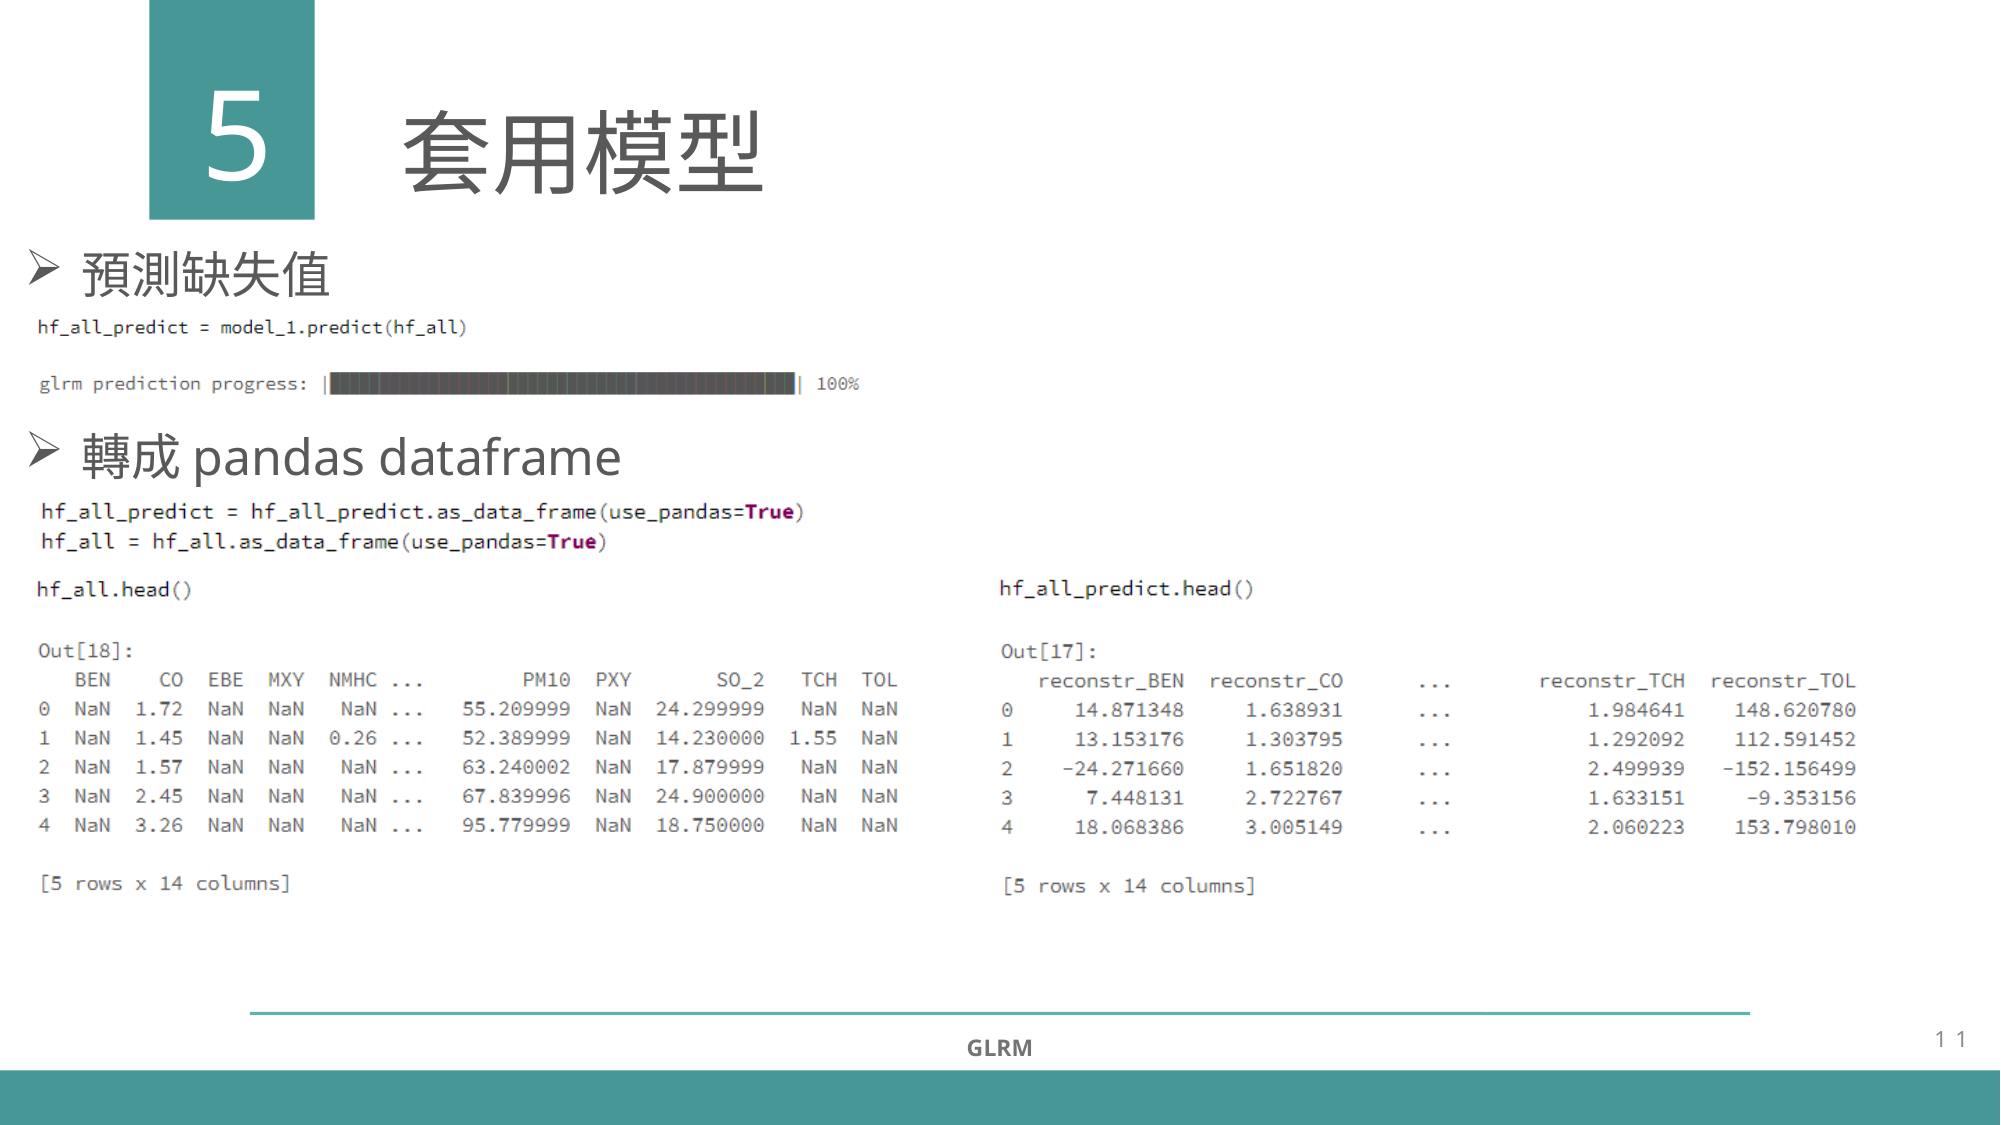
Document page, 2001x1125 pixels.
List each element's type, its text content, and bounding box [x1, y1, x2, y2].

text_box [149, 0, 315, 175]
text_box 預測缺失值 [9, 175, 1727, 357]
footer GLRM [683, 1016, 1317, 1077]
text_box [0, 1070, 2000, 1125]
picture [31, 479, 816, 570]
text_box 轉成pandas dataframe [9, 357, 1727, 613]
picture [22, 573, 922, 904]
slide_number 11 [1516, 1010, 1984, 1071]
picture [32, 311, 869, 406]
text_box 5 [154, 48, 320, 175]
text_box 套用模型 [385, 88, 1426, 175]
picture [986, 562, 1886, 908]
